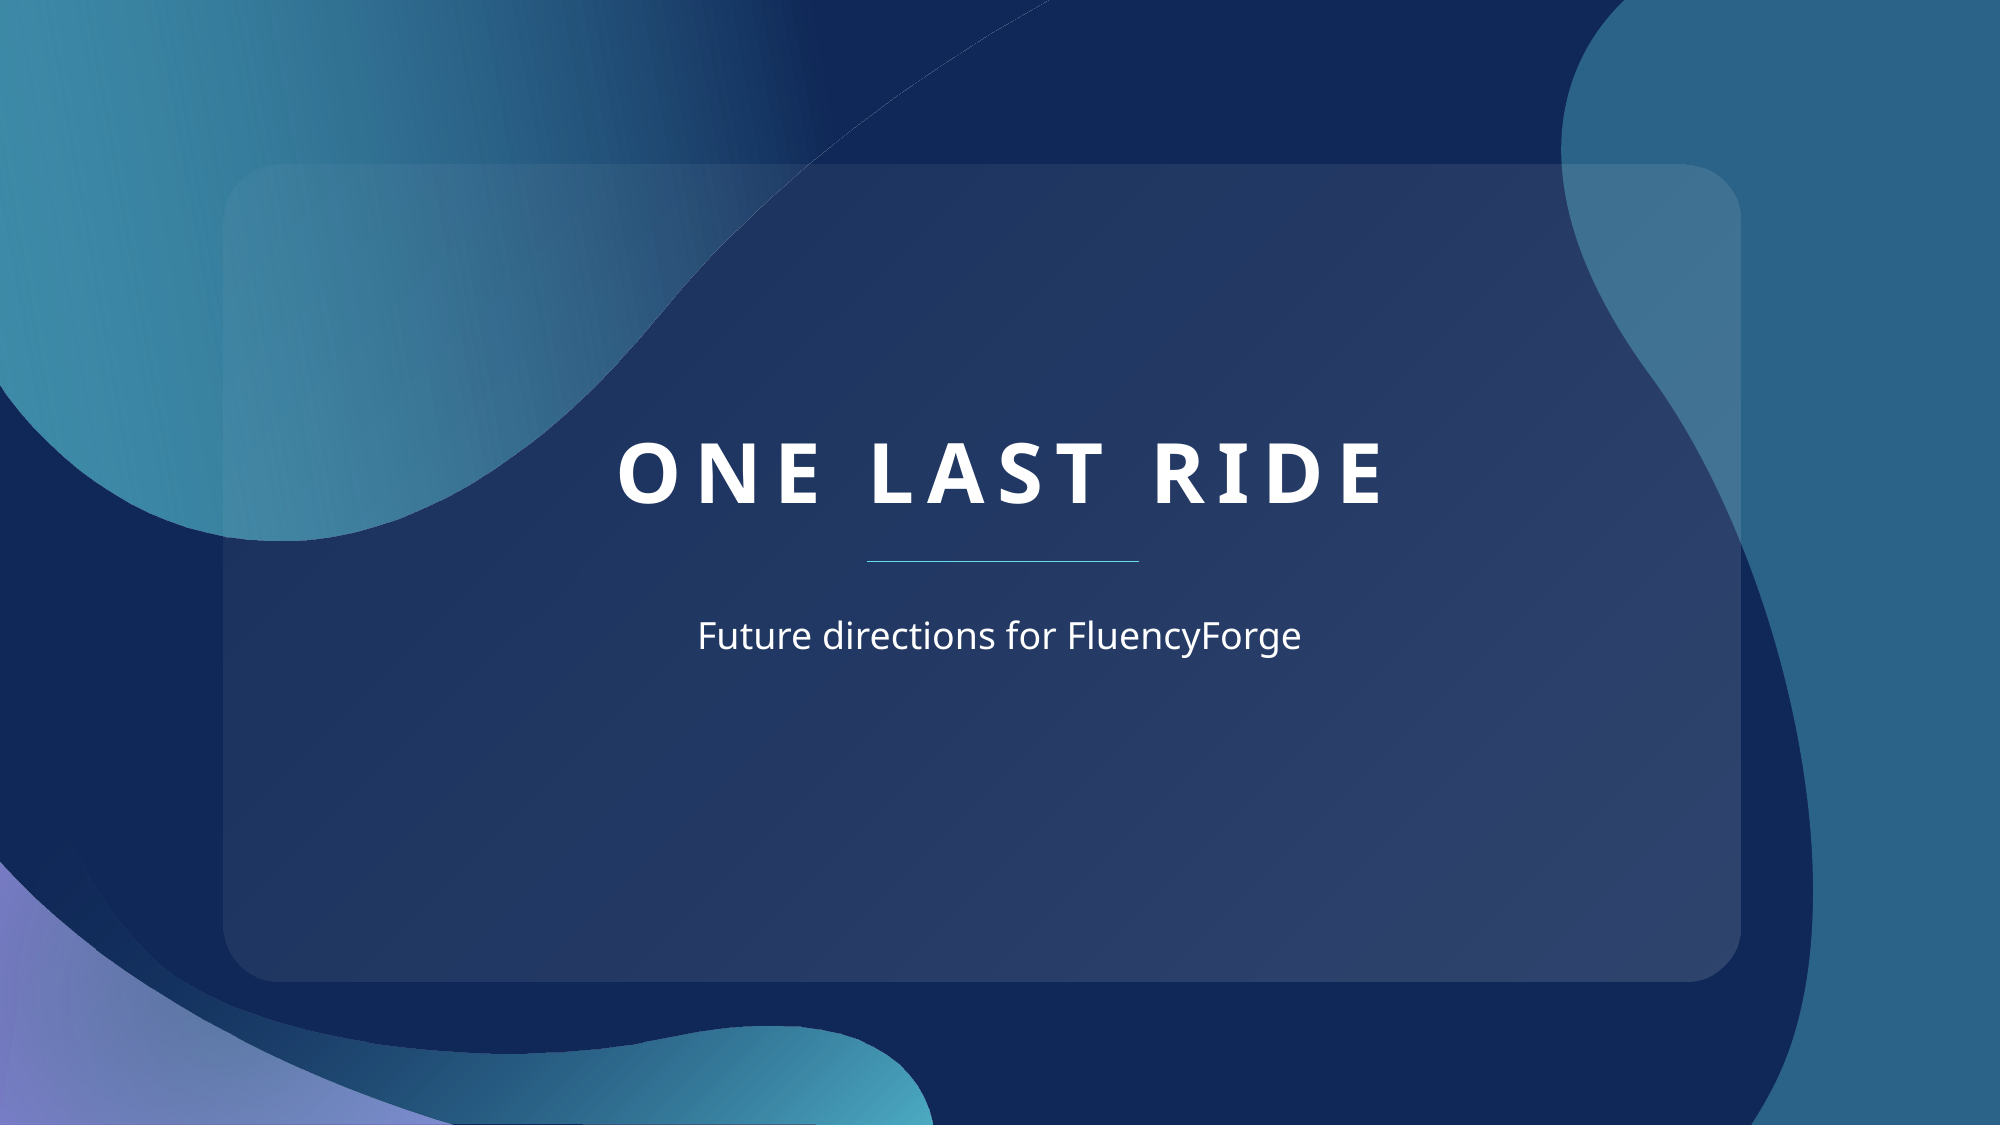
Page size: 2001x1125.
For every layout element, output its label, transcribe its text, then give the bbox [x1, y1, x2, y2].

title One last ride [365, 353, 1635, 530]
subtitle Future directions for FluencyForge [365, 604, 1635, 791]
